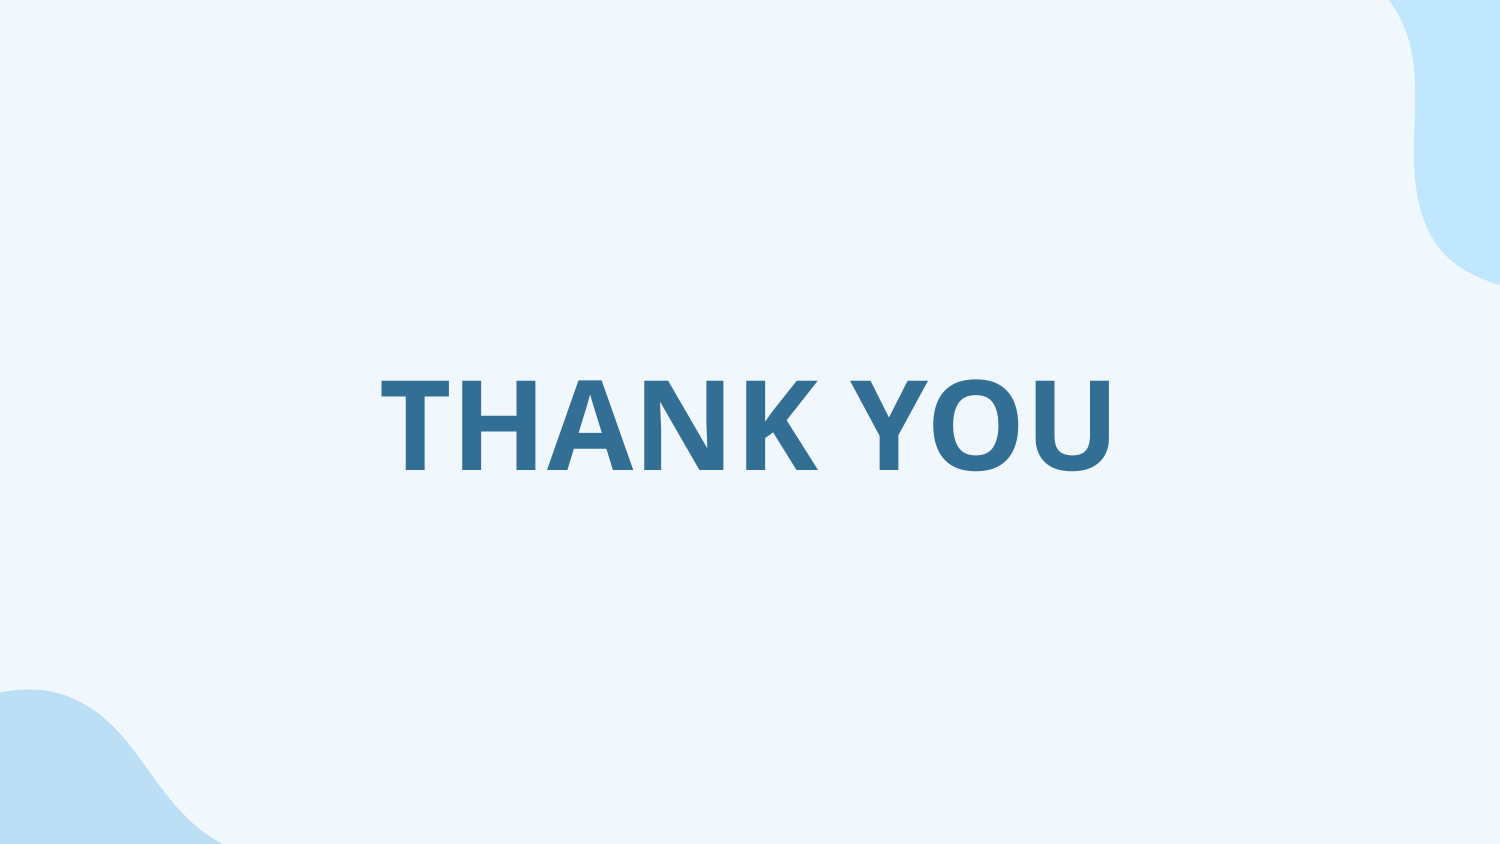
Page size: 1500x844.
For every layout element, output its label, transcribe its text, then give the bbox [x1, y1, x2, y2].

text_box THANK YOU [228, 338, 1272, 504]
